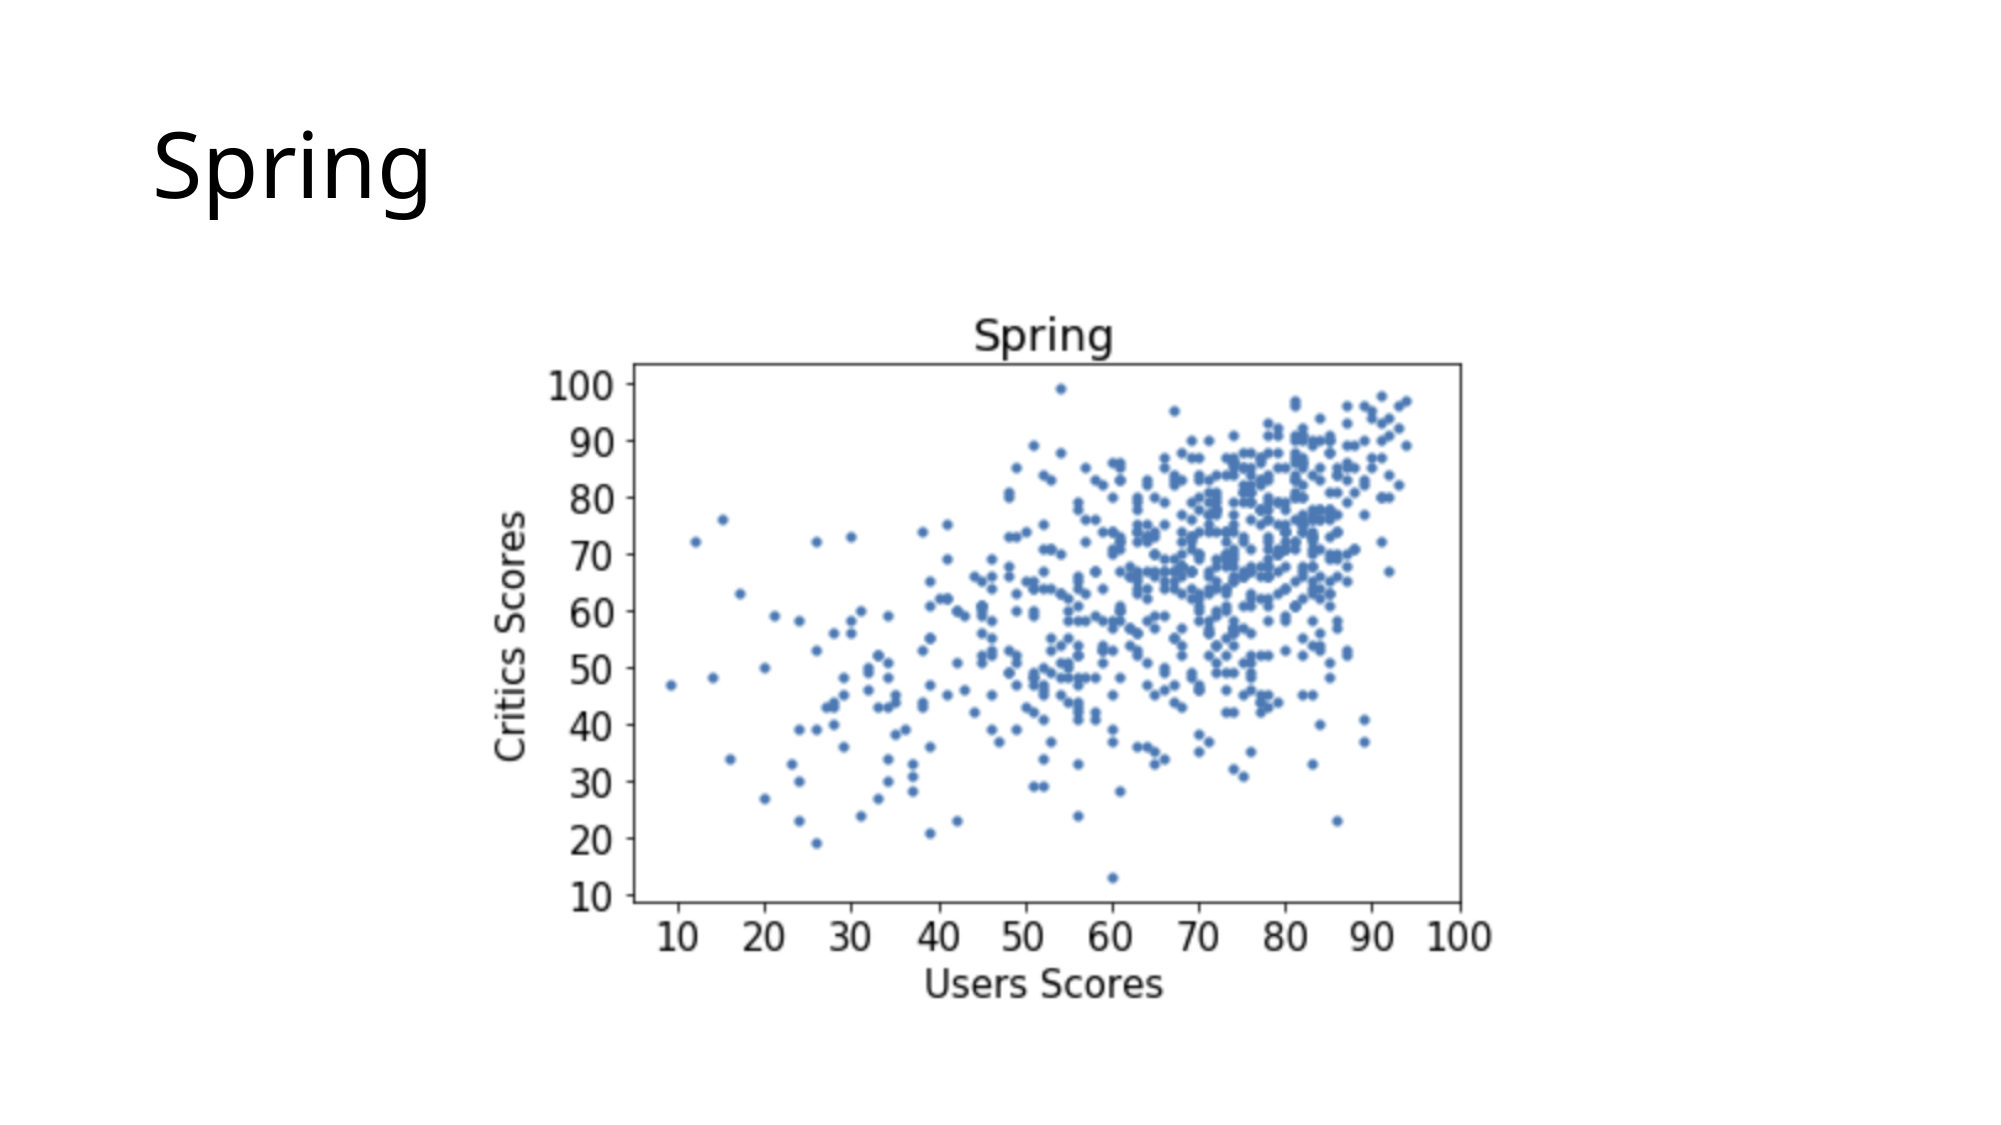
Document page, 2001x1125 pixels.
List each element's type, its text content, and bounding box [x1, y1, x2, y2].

title Spring [137, 59, 1863, 278]
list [485, 299, 1514, 1014]
